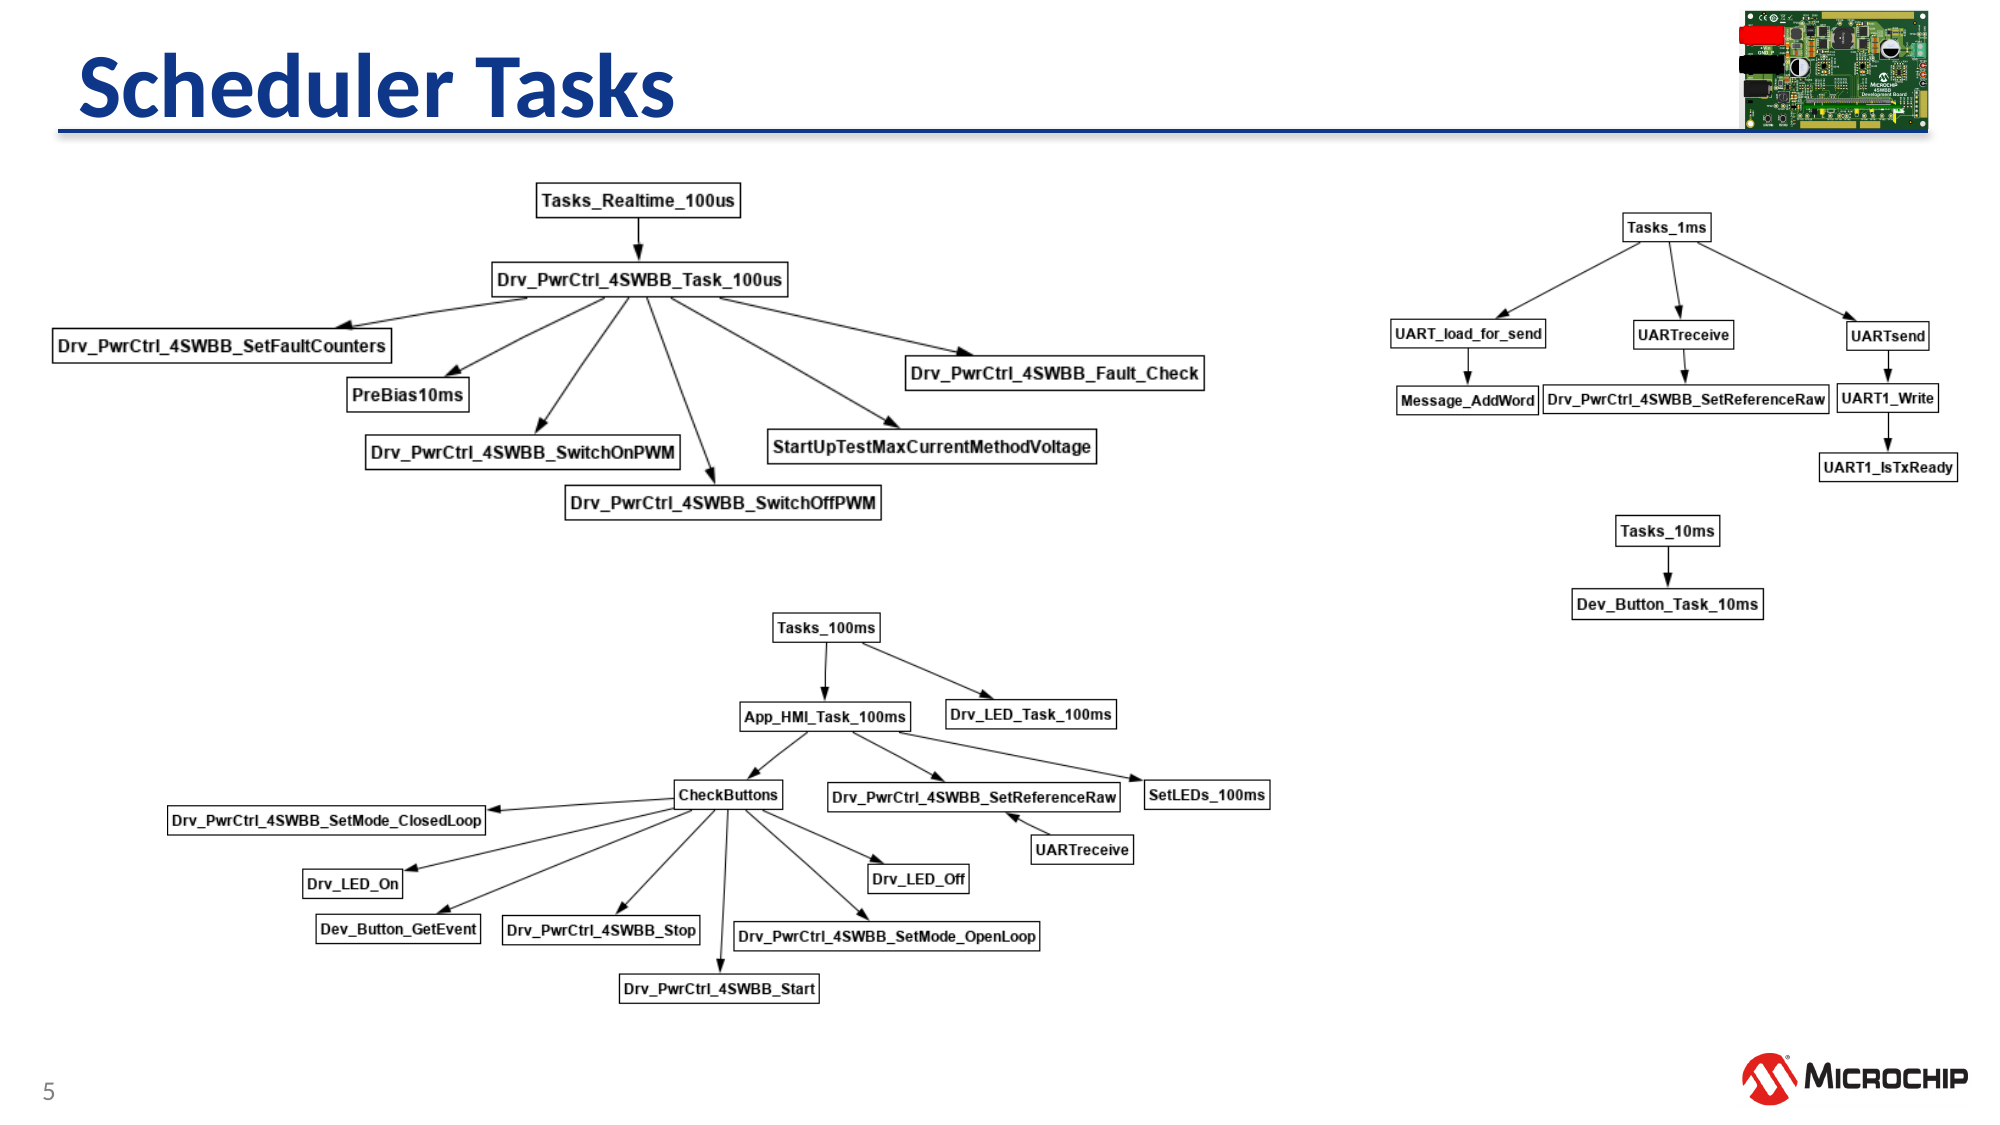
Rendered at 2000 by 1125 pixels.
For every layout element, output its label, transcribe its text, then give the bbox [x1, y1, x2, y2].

picture [22, 161, 1254, 542]
picture [1362, 197, 1988, 637]
picture [167, 593, 1289, 1027]
picture [1739, 9, 1929, 15]
title Scheduler Tasks [58, 15, 1929, 144]
picture [1736, 1049, 1974, 1109]
